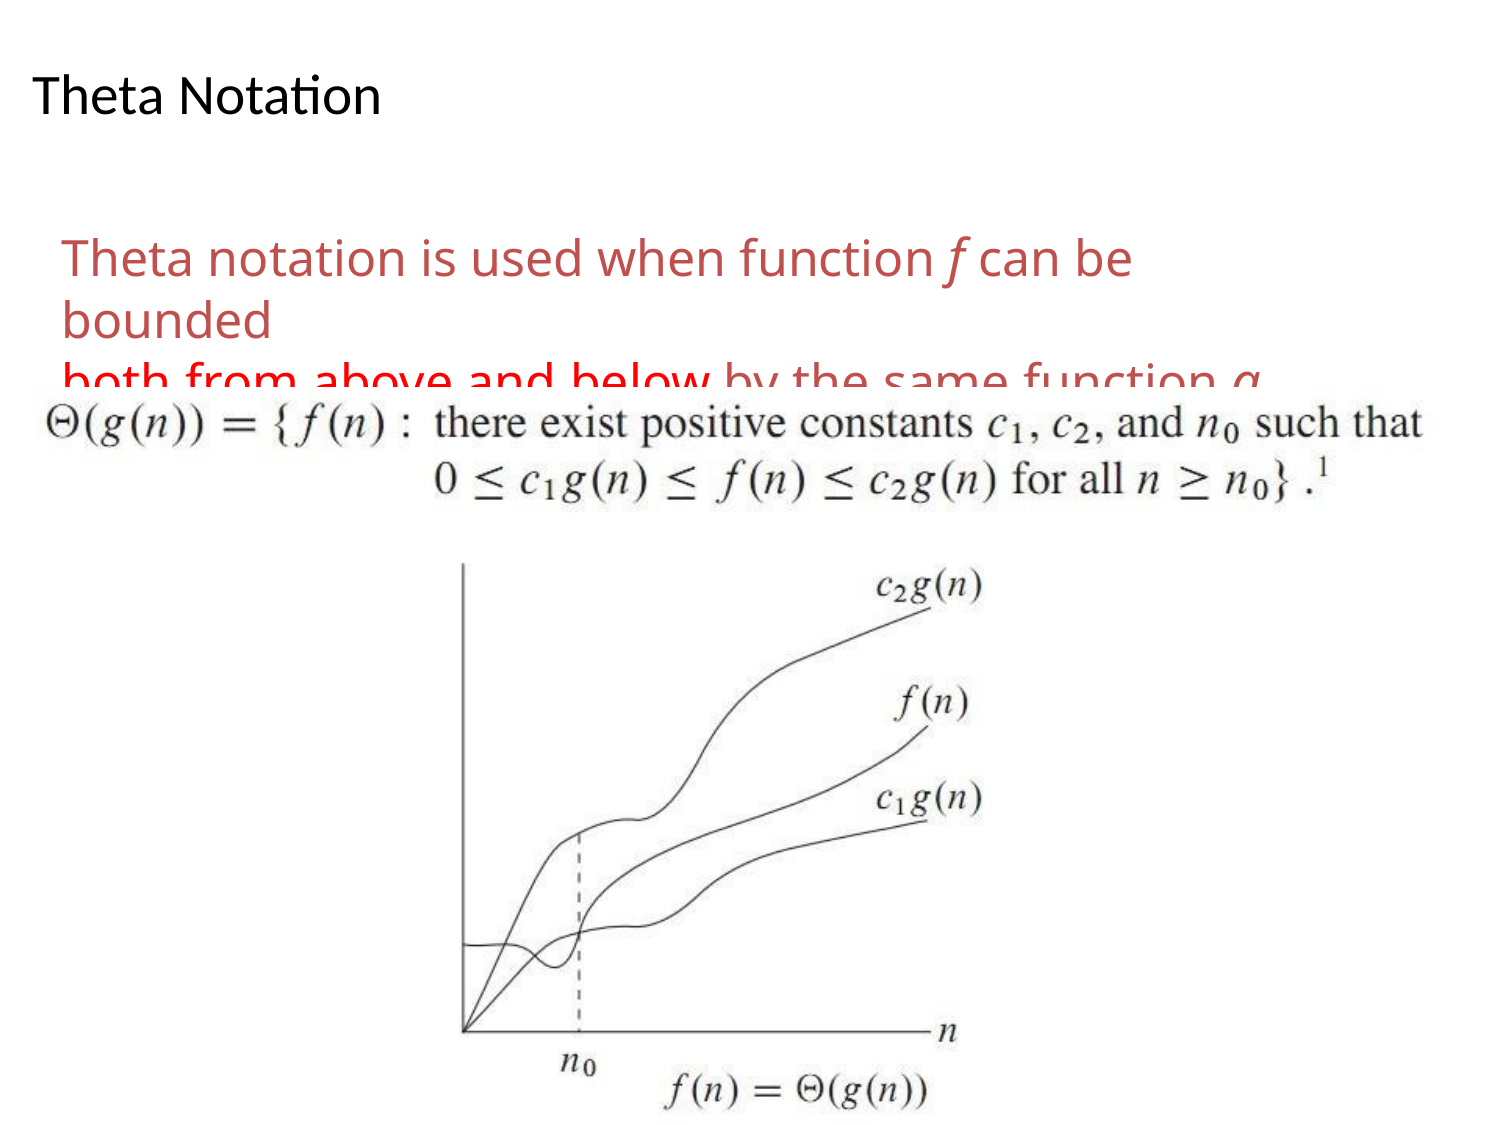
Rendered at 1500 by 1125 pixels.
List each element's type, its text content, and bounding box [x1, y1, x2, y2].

picture [35, 387, 1437, 515]
picture [459, 563, 987, 1125]
text_box Theta notation is used when function f can be bounded both from above and below by the same function g [59, 222, 1342, 385]
title Theta Notation [30, 54, 392, 245]
